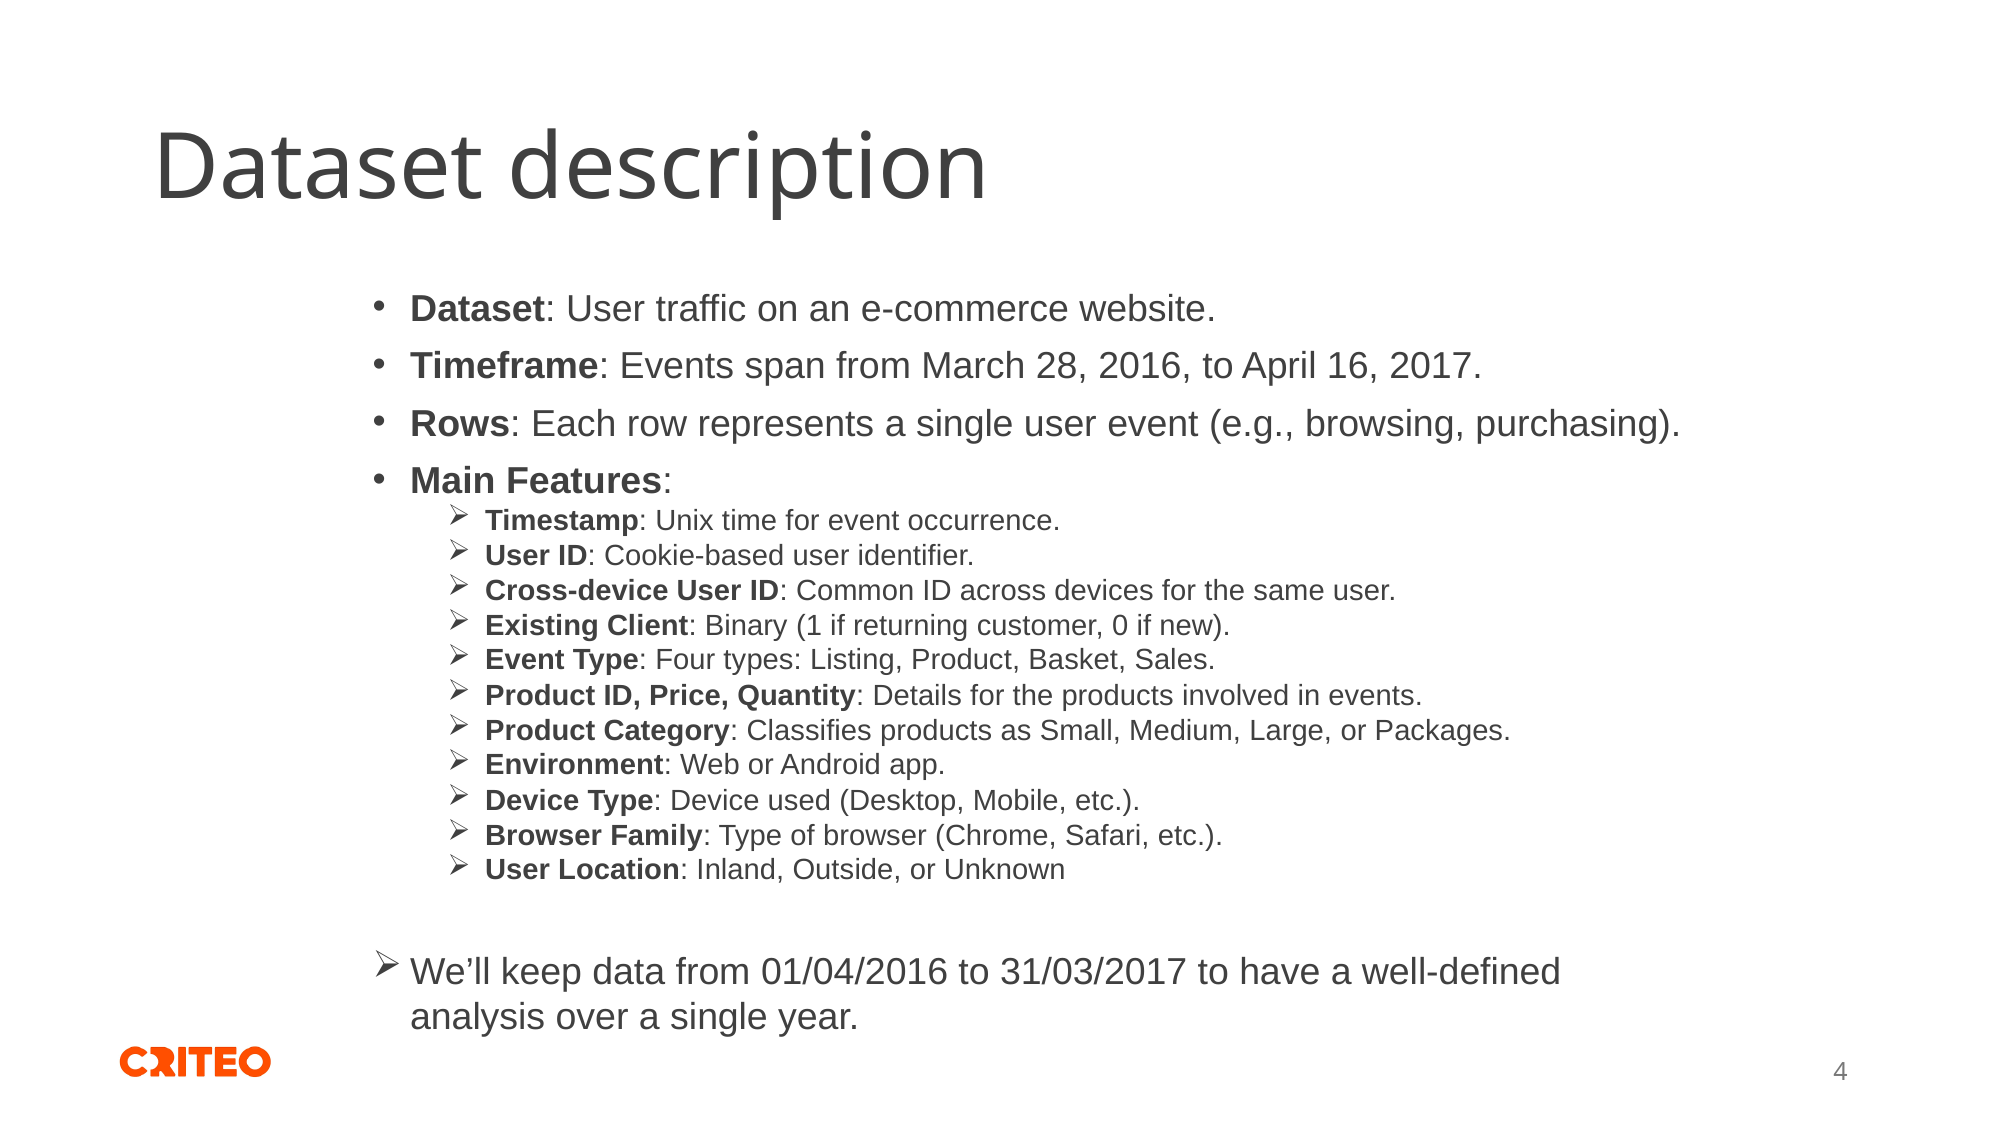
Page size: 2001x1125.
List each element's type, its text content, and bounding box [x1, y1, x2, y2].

picture [116, 1020, 274, 1103]
list Dataset: User traffic on an e-commerce website. Timeframe: Events span from March 28, 2016, to April 16, 2017. Rows: Each row represents a single user event (e.g., browsing, purchasing). Main Features: Timestamp: Unix time for event occurrence. User ID: Cookie-based user identifier. Cross-device User ID: Common ID across devices for the same user. Existing Client: Binary (1 if returning customer, 0 if new). Event Type: Four types: Listing, Product, Basket, Sales. Product ID, Price, Quantity: Details for the products involved in events. Product Category: Classifies products as Small, Medium, Large, or Packages. Environment: Web or Android app. Device Type: Device used (Desktop, Mobile, etc.). Browser Family: Type of browser (Chrome, Safari, etc.). User Location: Inland, Outside, or Unknown We’ll keep data from 01/04/2016 to 31/03/2017 to have a well-defined analysis over a single year. [357, 275, 1722, 1045]
slide_number 4 [1412, 1042, 1863, 1103]
title Dataset description [137, 59, 1863, 278]
